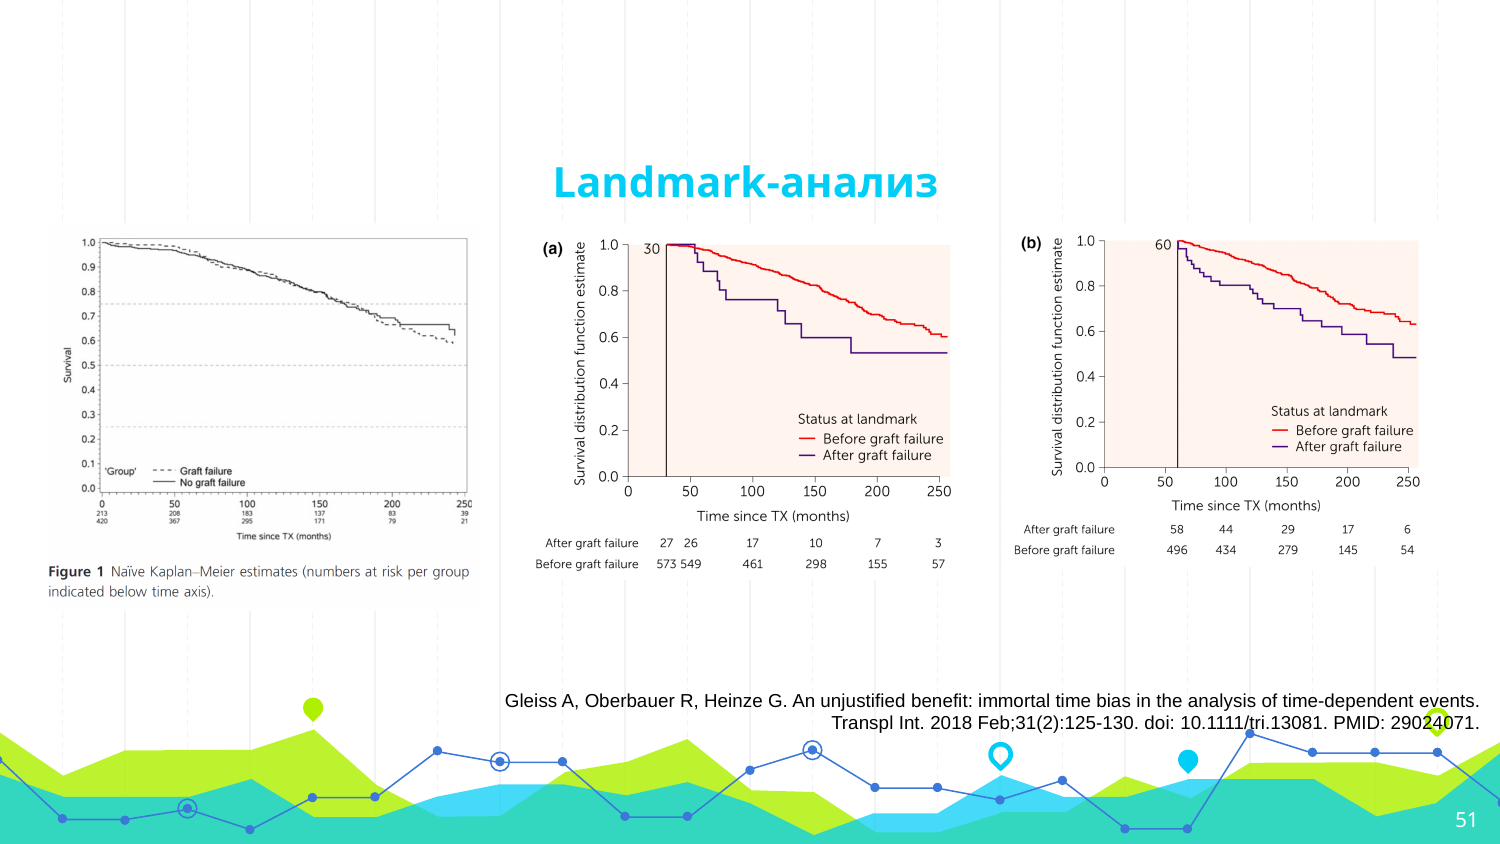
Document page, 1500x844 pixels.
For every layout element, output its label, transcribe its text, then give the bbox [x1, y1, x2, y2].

picture [1006, 223, 1449, 567]
title Landmark-анализ [171, 103, 1320, 222]
text_box Gleiss A, Oberbauer R, Heinze G. An unjustified benefit: immortal time bias in the analysis of time-dependent events. Transpl Int. 2018 Feb;31(2):125-130. doi: 10.1111/tri.13081. PMID: 29024071. [483, 681, 1495, 742]
picture [525, 223, 968, 581]
picture [42, 223, 485, 612]
slide_number ‹#› [1403, 791, 1494, 844]
